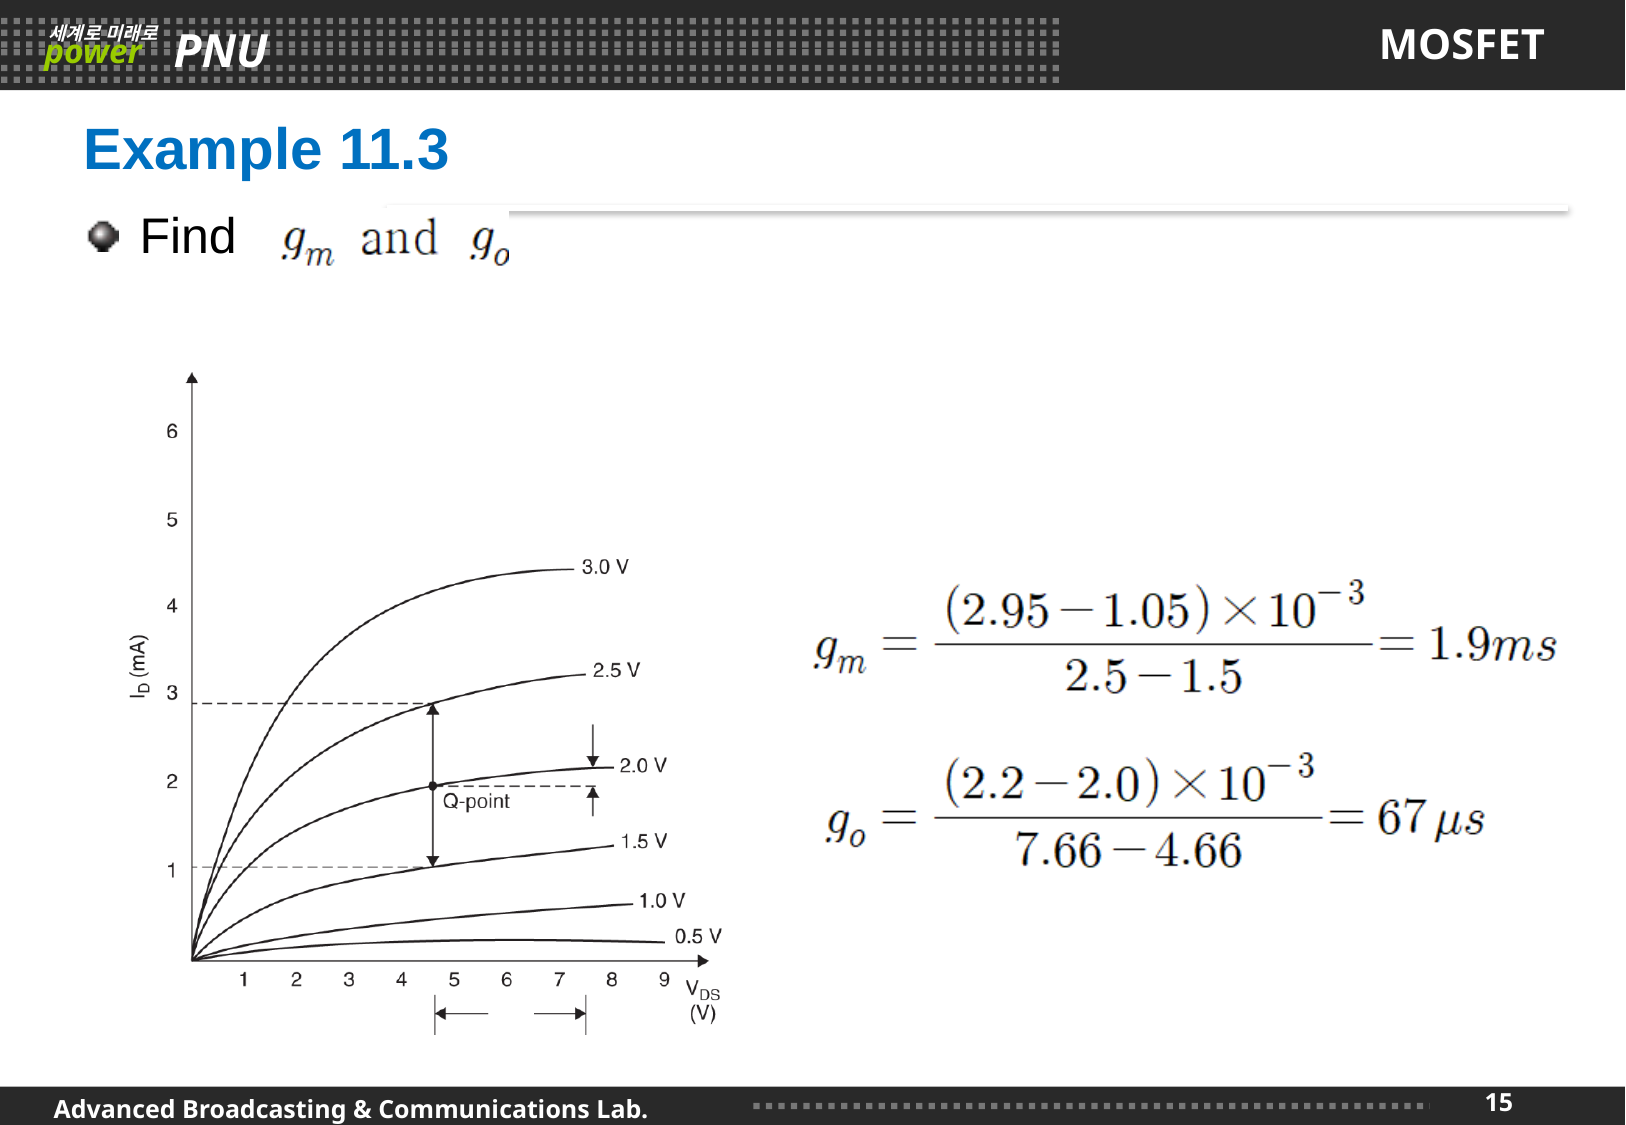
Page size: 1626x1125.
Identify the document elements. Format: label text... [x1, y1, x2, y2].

text_box [0, 0, 1625, 75]
picture [812, 574, 1561, 700]
picture [280, 207, 510, 269]
picture [83, 216, 119, 252]
title MOSFET [0, 75, 1625, 89]
list Example 11.3 Find [68, 103, 1530, 1047]
picture [824, 748, 1488, 874]
picture [127, 372, 722, 1036]
